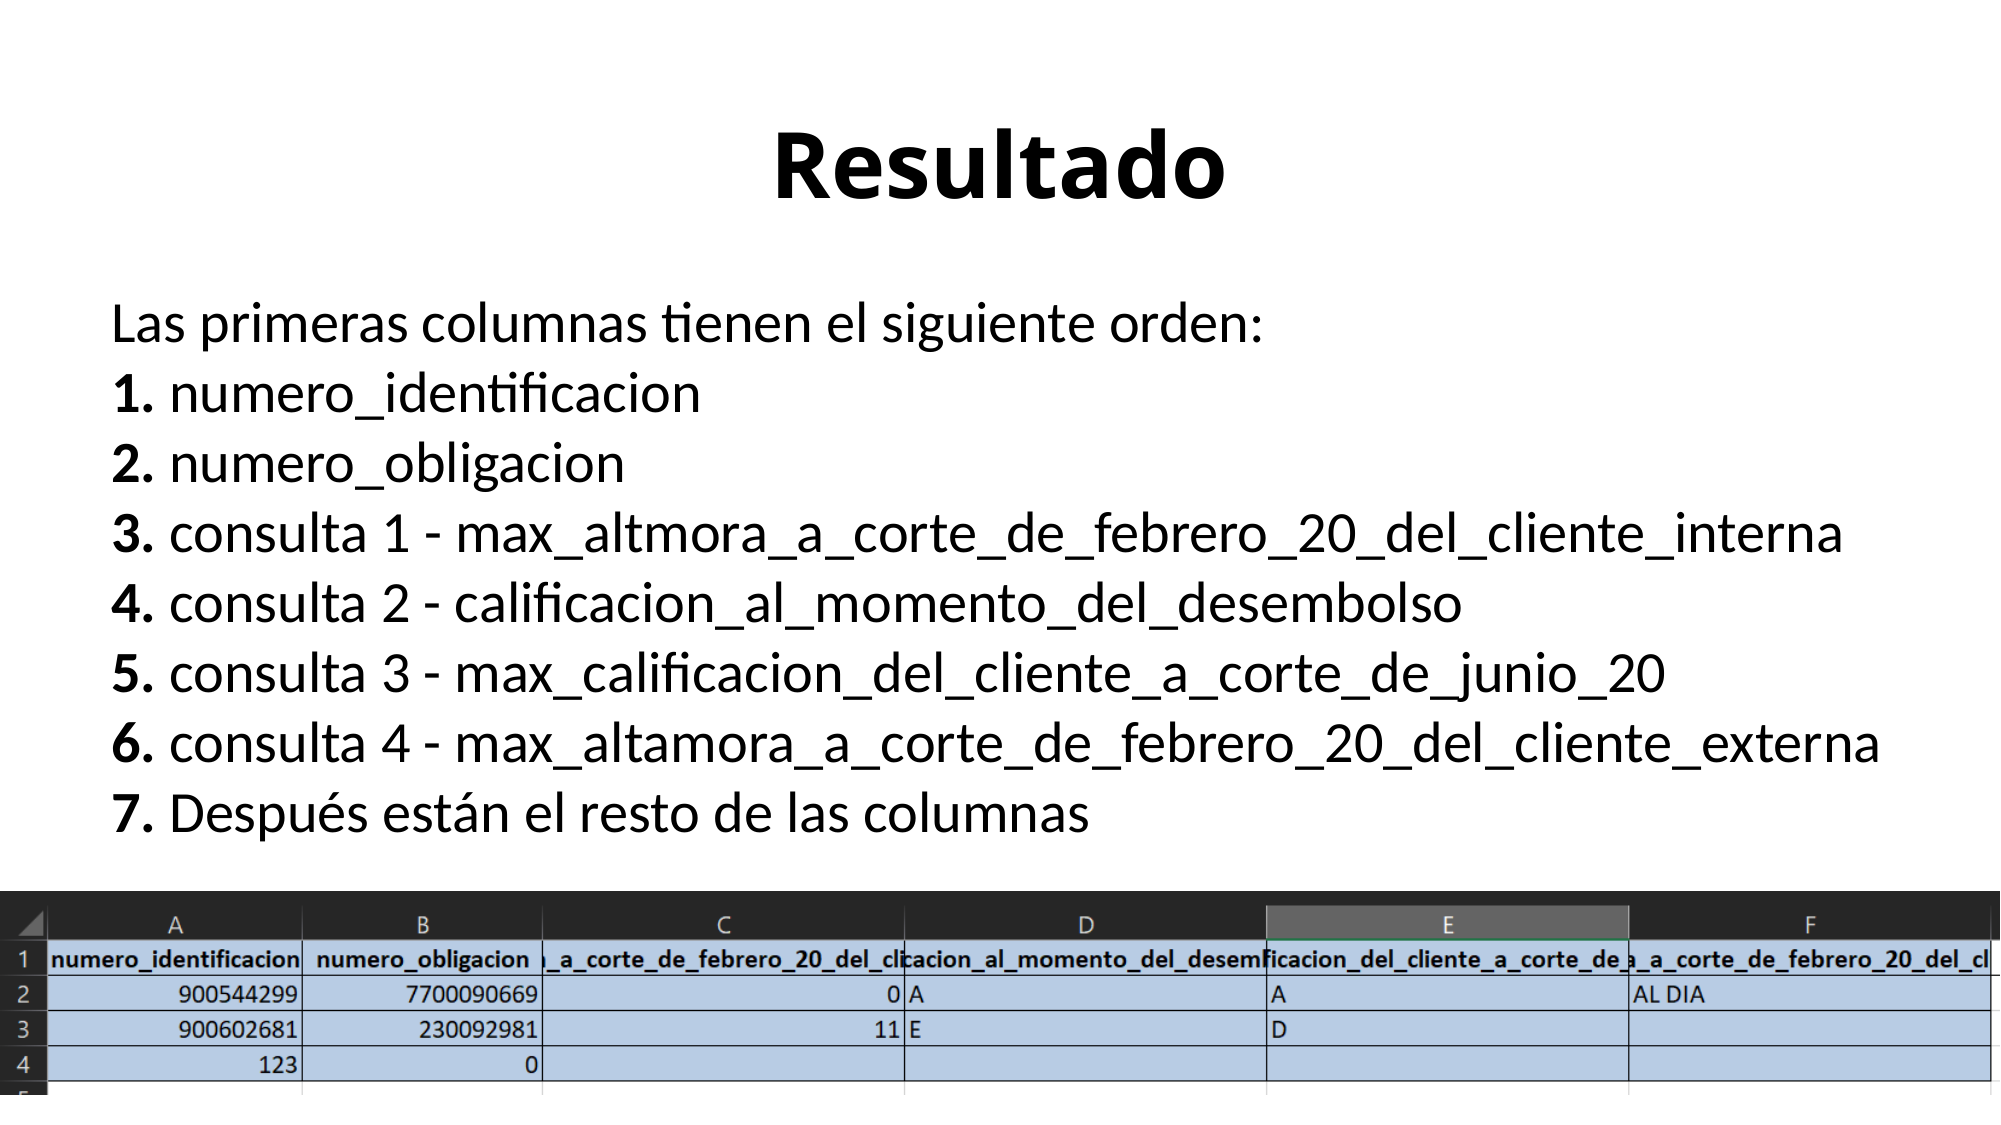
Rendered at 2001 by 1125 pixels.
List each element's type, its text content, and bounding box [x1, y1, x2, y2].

text_box Las primeras columnas tienen el siguiente orden: 1. numero_identificacion 2. numero_obligacion 3. consulta 1 - max_altmora_a_corte_de_febrero_20_del_cliente_interna 4. consulta 2 - calificacion_al_momento_del_desembolso 5. consulta 3 - max_calificacion_del_cliente_a_corte_de_junio_20 6. consulta 4 - max_altamora_a_corte_de_febrero_20_del_cliente_externa 7. Después están el resto de las columnas [96, 277, 1904, 852]
picture [0, 891, 2000, 1095]
title Resultado [137, 59, 1863, 277]
